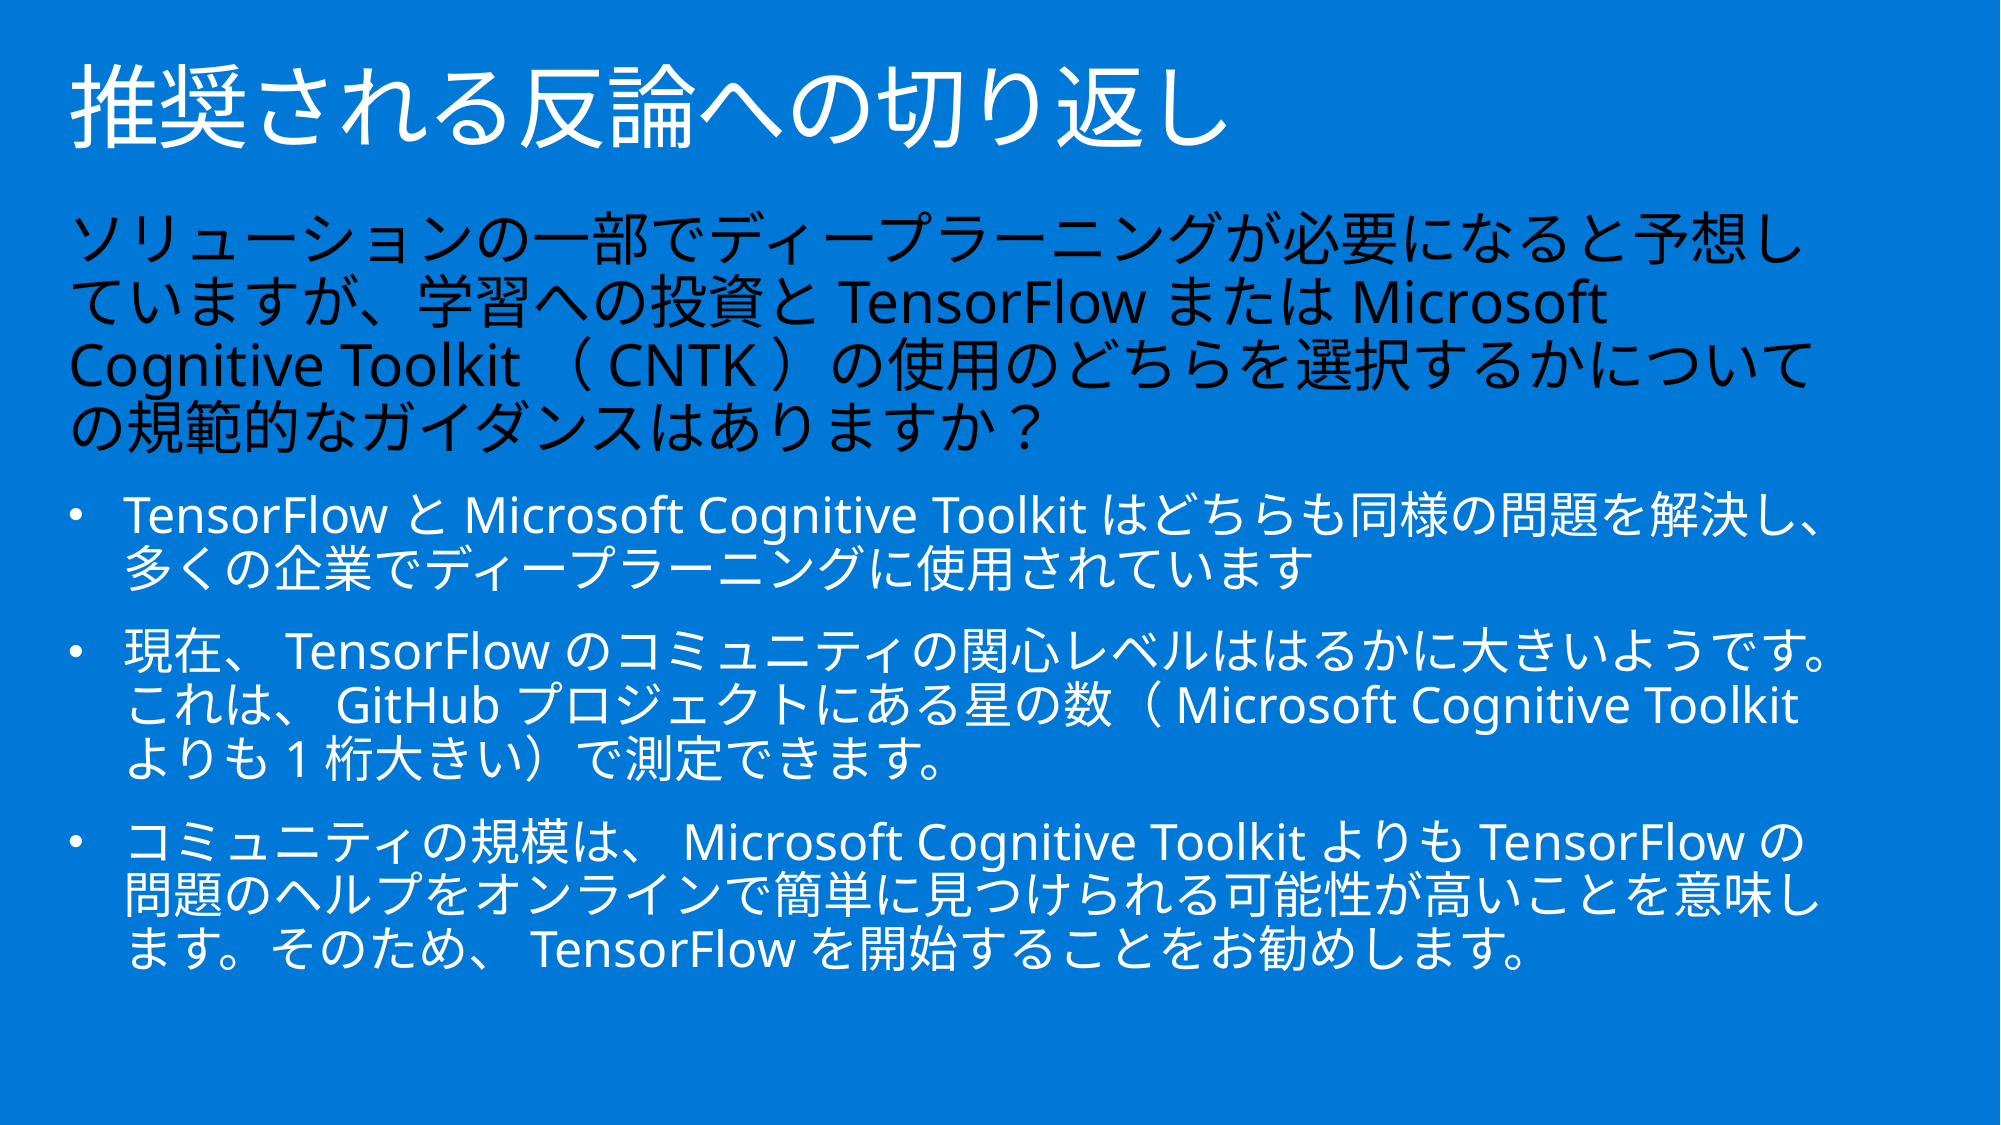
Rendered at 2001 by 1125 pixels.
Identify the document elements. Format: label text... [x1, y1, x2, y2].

list ソリューションの一部でディープラーニングが必要になると予想していますが、学習への投資とTensorFlowまたはMicrosoft Cognitive Toolkit（CNTK）の使用のどちらを選択するかについての規範的なガイダンスはありますか？ TensorFlowとMicrosoft Cognitive Toolkitはどちらも同様の問題を解決し、多くの企業でディープラーニングに使用されています 現在、TensorFlowのコミュニティの関心レベルははるかに大きいようです。これは、GitHubプロジェクトにある星の数（Microsoft Cognitive Toolkitよりも1桁大きい）で測定できます。 コミュニティの規模は、Microsoft Cognitive ToolkitよりもTensorFlowの問題のヘルプをオンラインで簡単に見つけられる可能性が高いことを意味します。そのため、TensorFlowを開始することをお勧めします。 [44, 195, 1875, 1045]
title 推奨される反論への切り返し [44, 47, 1957, 196]
